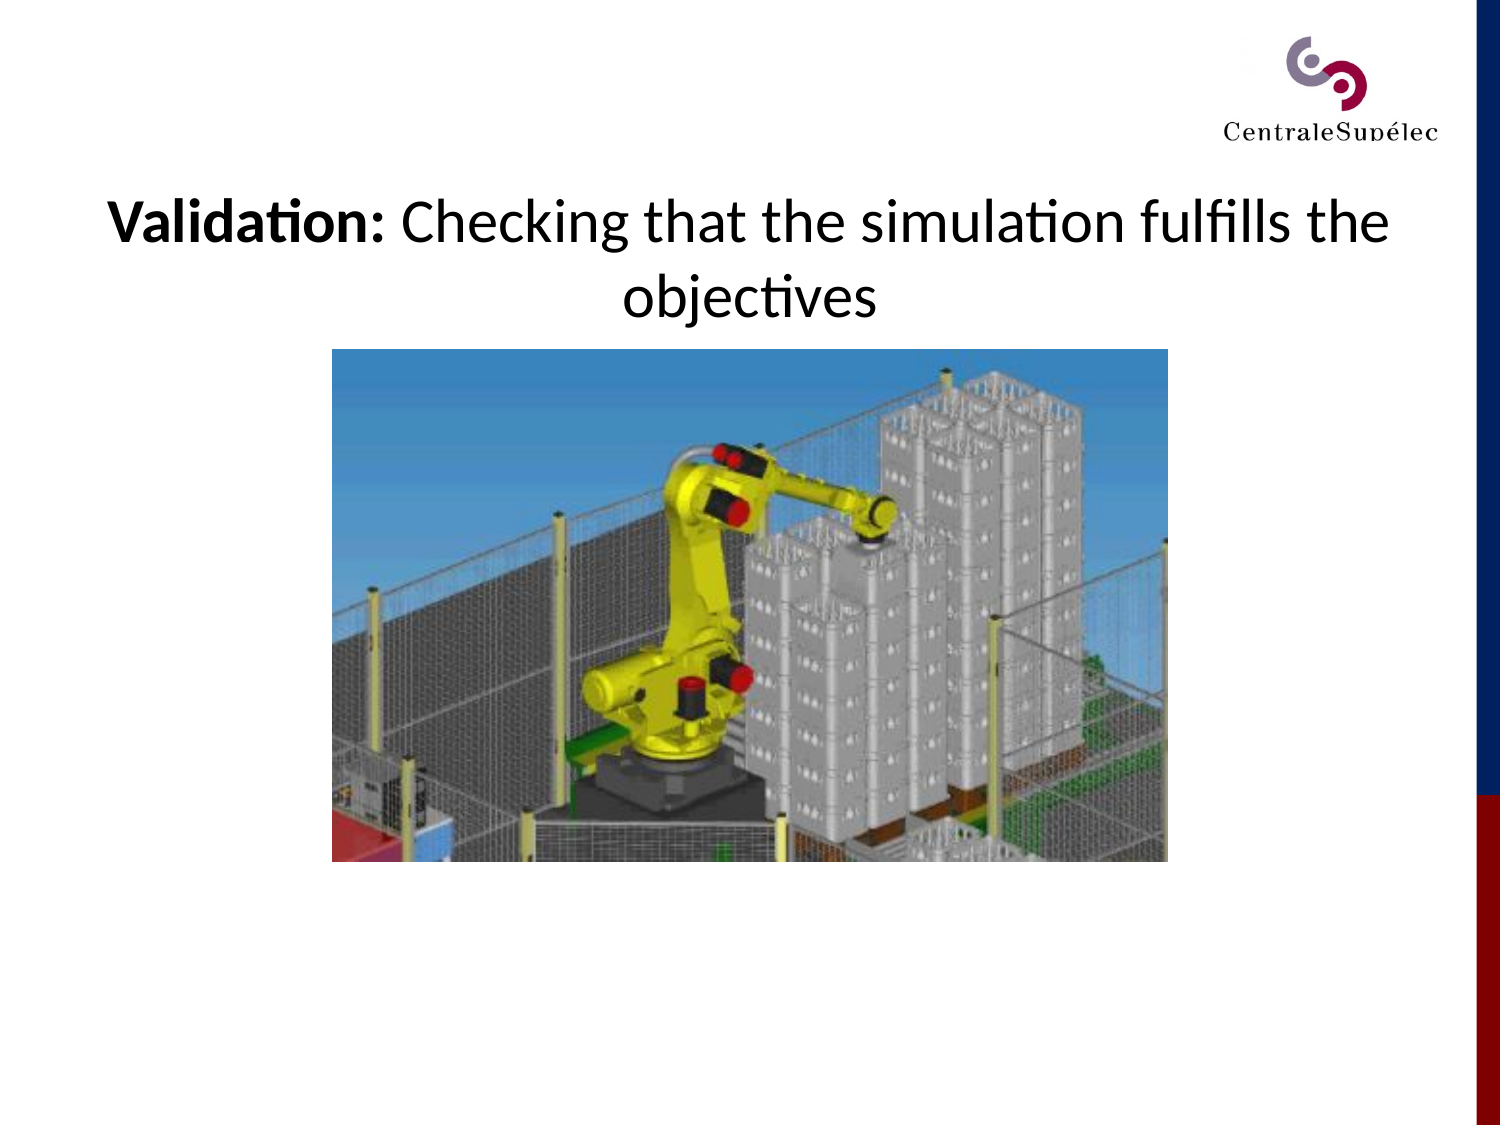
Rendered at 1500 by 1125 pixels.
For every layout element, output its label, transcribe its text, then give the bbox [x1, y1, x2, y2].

picture [331, 349, 1168, 863]
picture [1206, 34, 1454, 142]
text_box Validation: Checking that the simulation fulfills the objectives [64, 172, 1436, 338]
